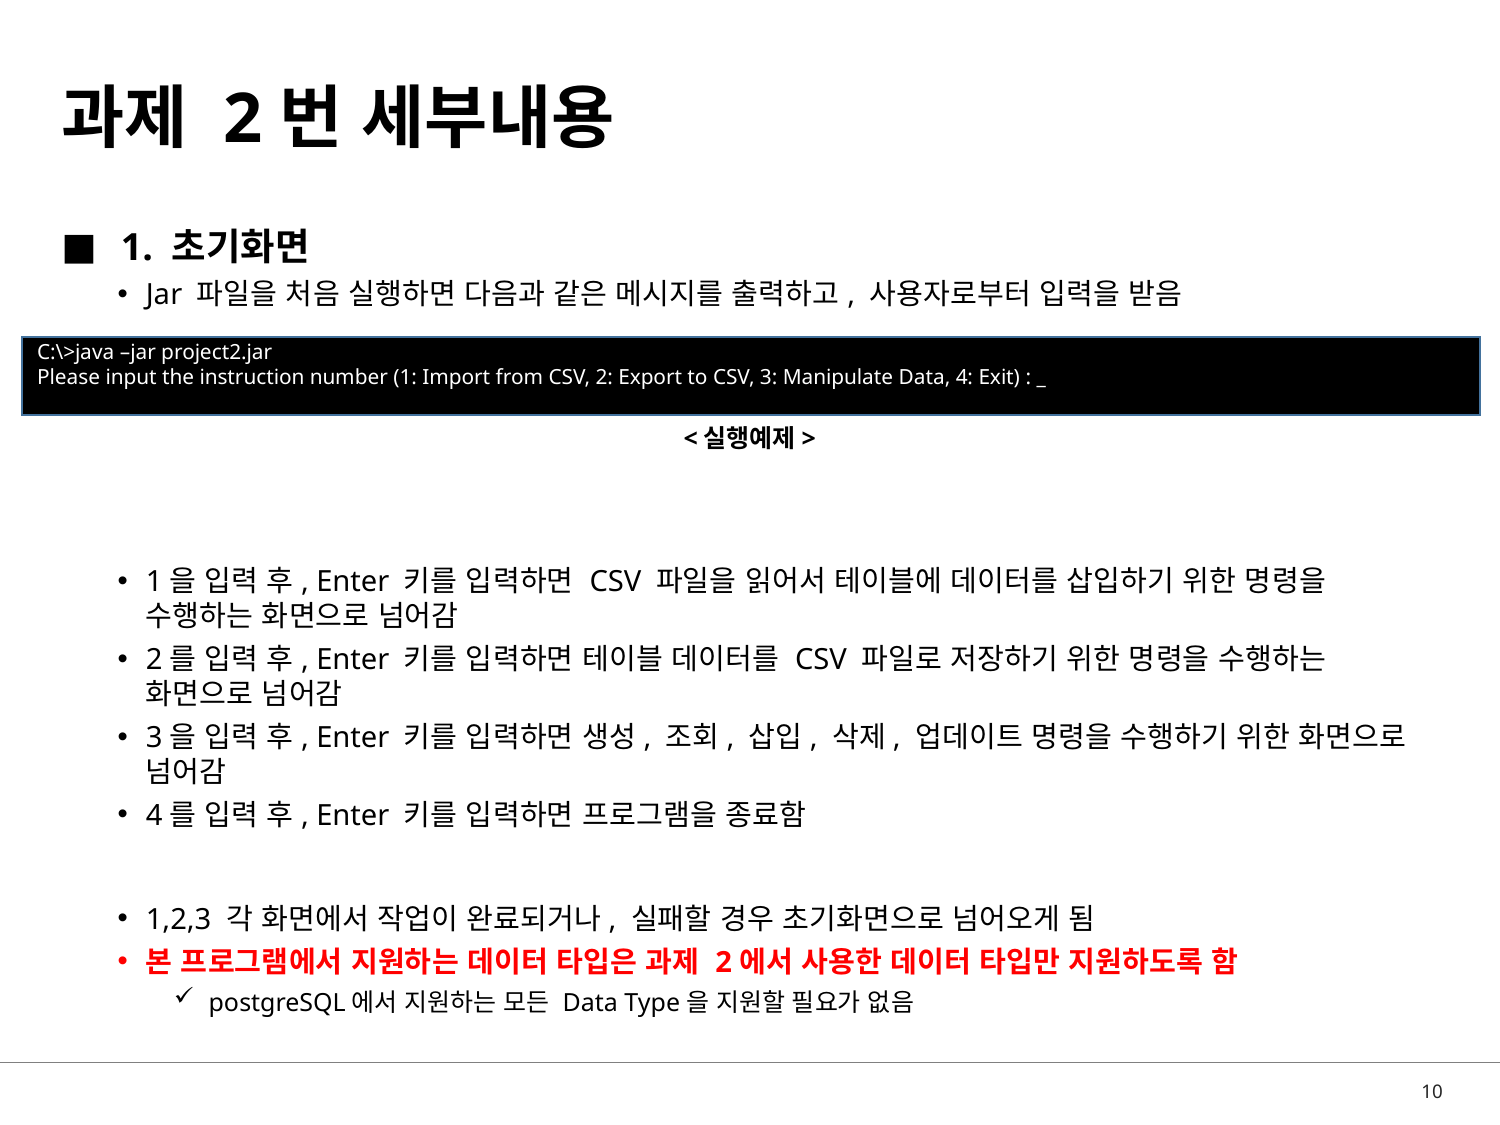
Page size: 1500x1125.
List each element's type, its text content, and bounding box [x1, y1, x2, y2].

list 1. 초기화면 Jar 파일을 처음 실행하면 다음과 같은 메시지를 출력하고, 사용자로부터 입력을 받음 1을 입력 후, Enter 키를 입력하면 CSV 파일을 읽어서 테이블에 데이터를 삽입하기 위한 명령을 수행하는 화면으로 넘어감 2를 입력 후, Enter 키를 입력하면 테이블 데이터를 CSV 파일로 저장하기 위한 명령을 수행하는 화면으로 넘어감 3을 입력 후, Enter 키를 입력하면 생성, 조회, 삽입, 삭제, 업데이트 명령을 수행하기 위한 화면으로 넘어감 4를 입력 후, Enter 키를 입력하면 프로그램을 종료함 1,2,3 각 화면에서 작업이 완료되거나, 실패할 경우 초기화면으로 넘어오게 됨 본 프로그램에서 지원하는 데이터 타입은 과제 2에서 사용한 데이터 타입만 지원하도록 함 postgreSQL에서 지원하는 모든 Data Type을 지원할 필요가 없음 [46, 416, 1454, 1039]
text_box C:\>java –jar project2.jar Please input the instruction number (1: Import from CSV, 2: Export to CSV, 3: Manipulate Data, 4: Exit) : _ [21, 336, 1481, 416]
list 1. 초기화면 Jar 파일을 처음 실행하면 다음과 같은 메시지를 출력하고, 사용자로부터 입력을 받음 1을 입력 후, Enter 키를 입력하면 CSV 파일을 읽어서 테이블에 데이터를 삽입하기 위한 명령을 수행하는 화면으로 넘어감 2를 입력 후, Enter 키를 입력하면 테이블 데이터를 CSV 파일로 저장하기 위한 명령을 수행하는 화면으로 넘어감 3을 입력 후, Enter 키를 입력하면 생성, 조회, 삽입, 삭제, 업데이트 명령을 수행하기 위한 화면으로 넘어감 4를 입력 후, Enter 키를 입력하면 프로그램을 종료함 1,2,3 각 화면에서 작업이 완료되거나, 실패할 경우 초기화면으로 넘어오게 됨 본 프로그램에서 지원하는 데이터 타입은 과제 2에서 사용한 데이터 타입만 지원하도록 함 postgreSQL에서 지원하는 모든 Data Type을 지원할 필요가 없음 [46, 215, 1454, 336]
title 과제 2번 세부내용 [46, 39, 1454, 200]
slide_number 10 [1328, 1071, 1458, 1114]
text_box <실행예제> [668, 415, 831, 461]
